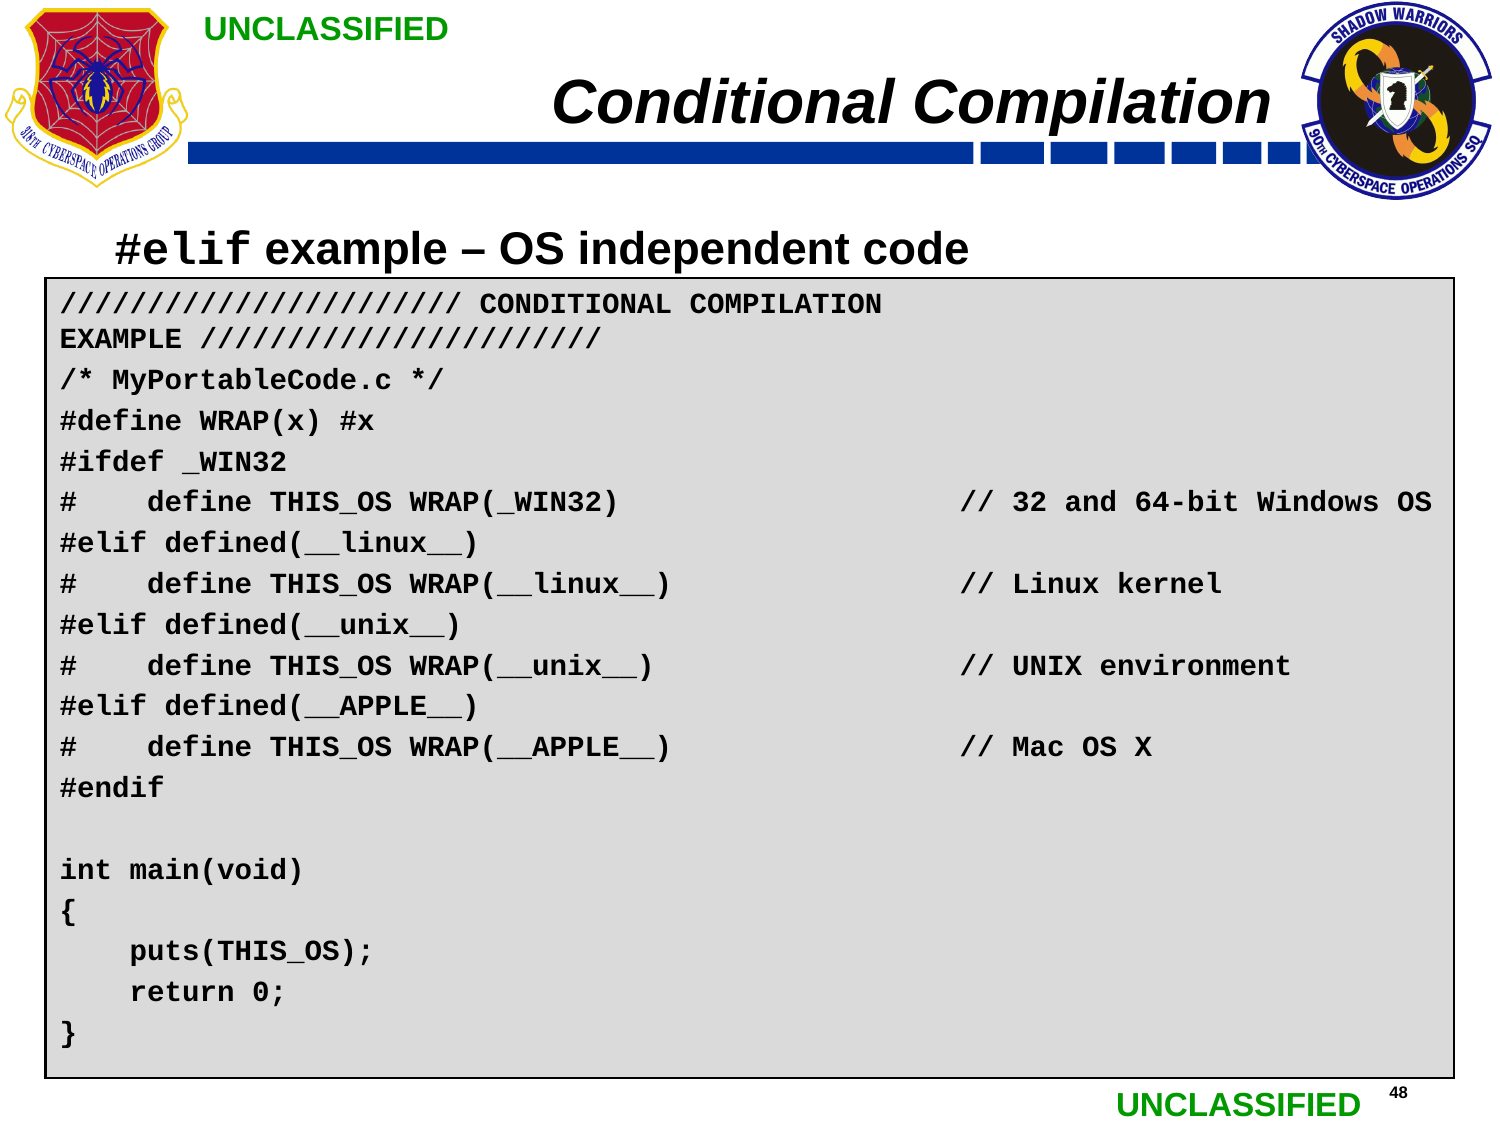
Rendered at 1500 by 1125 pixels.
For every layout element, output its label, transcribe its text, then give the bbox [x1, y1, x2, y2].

picture [5, 8, 188, 188]
picture [1300, 1, 1493, 200]
text_box /////////////////////// CONDITIONAL COMPILATION EXAMPLE /////////////////////// /* MyPortableCode.c */ #define WRAP(x) #x #ifdef _WIN32 # define THIS_OS WRAP(_WIN32) // 32 and 64-bit Windows OS #elif defined(__linux__) # define THIS_OS WRAP(__linux__) // Linux kernel #elif defined(__unix__) # define THIS_OS WRAP(__unix__) // UNIX environment #elif defined(__APPLE__) # define THIS_OS WRAP(__APPLE__) // Mac OS X #endif int main(void) { puts(THIS_OS); return 0; } [45, 278, 1455, 1079]
title Conditional Compilation [249, 51, 1288, 142]
list #elif example – OS independent code [90, 211, 1453, 278]
